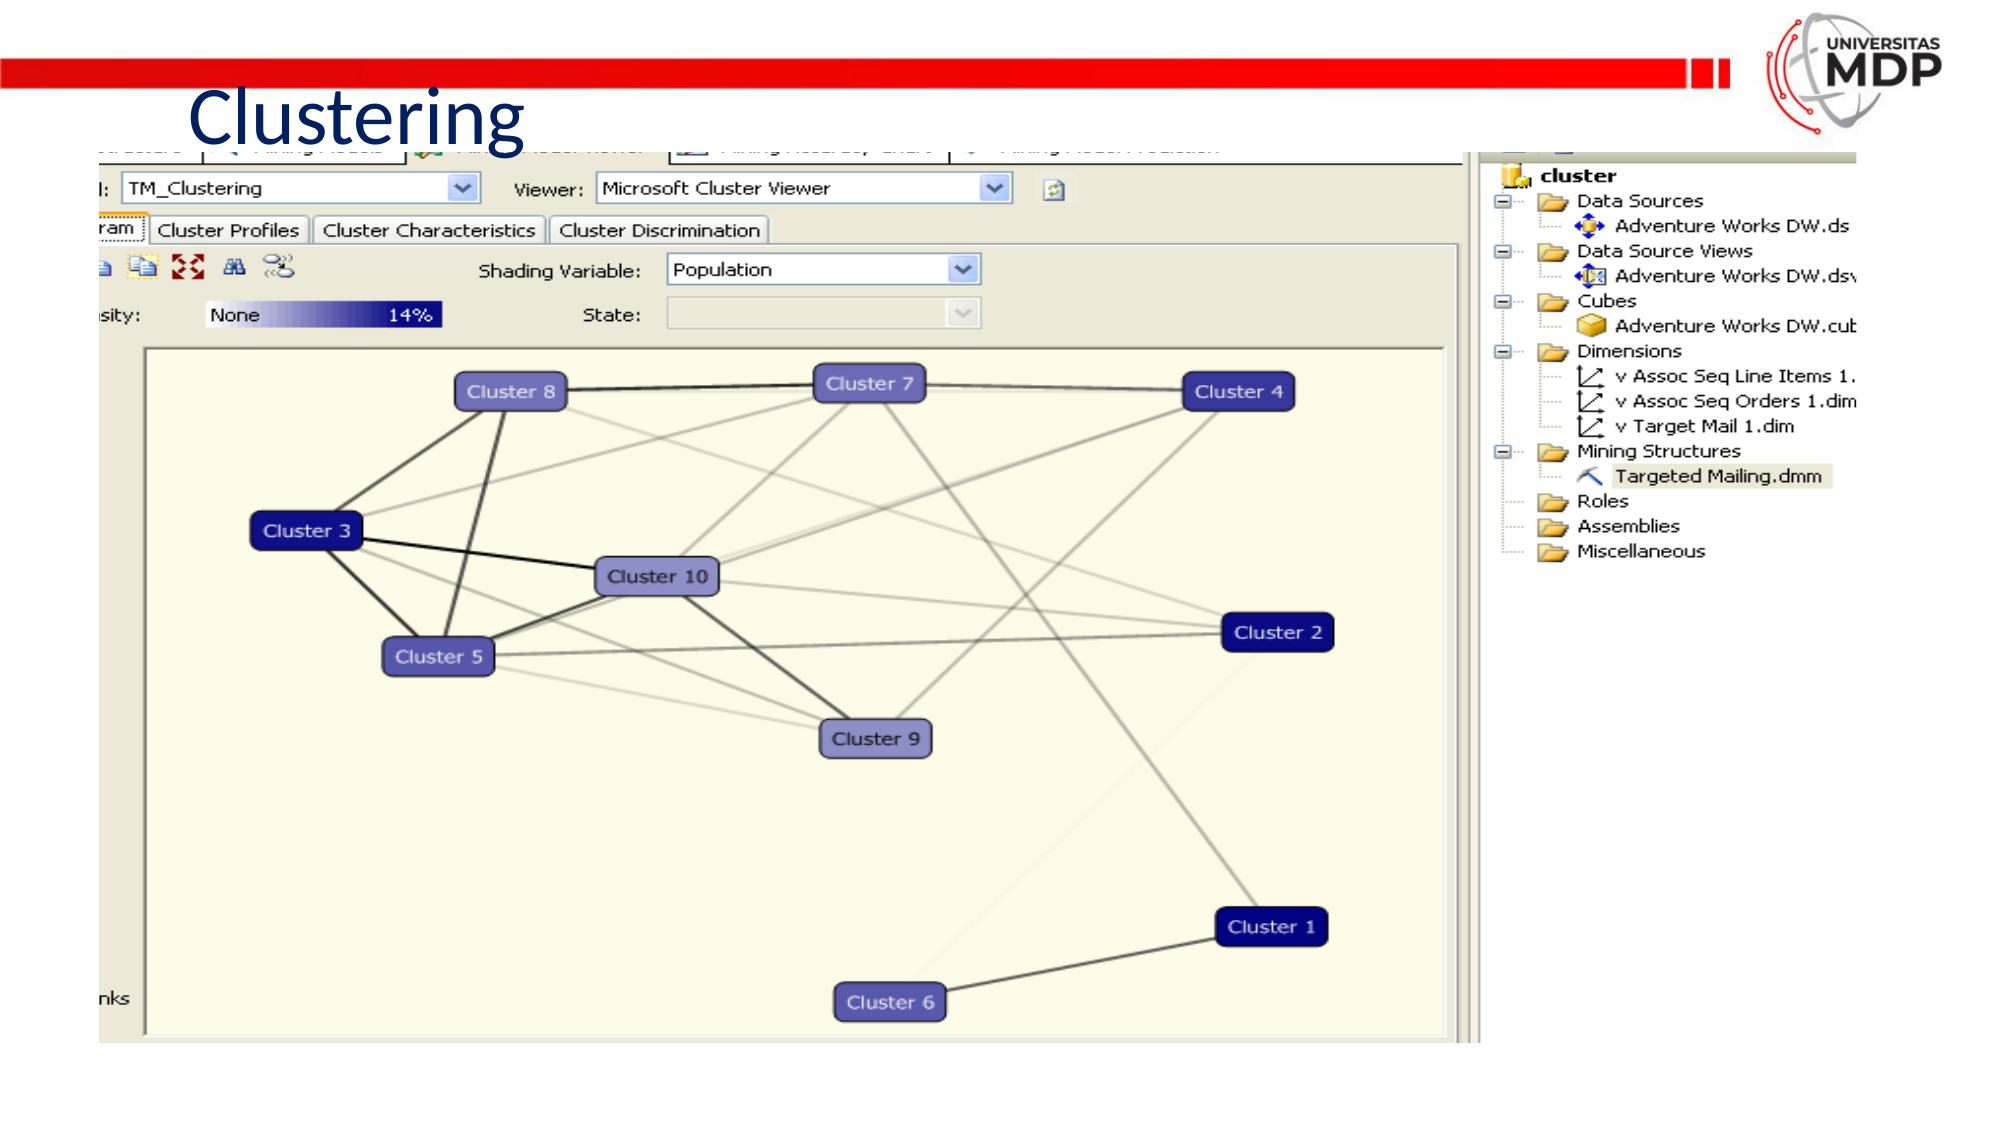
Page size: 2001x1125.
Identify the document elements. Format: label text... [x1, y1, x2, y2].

title Clustering [173, 58, 1686, 150]
picture [0, 0, 2001, 1125]
